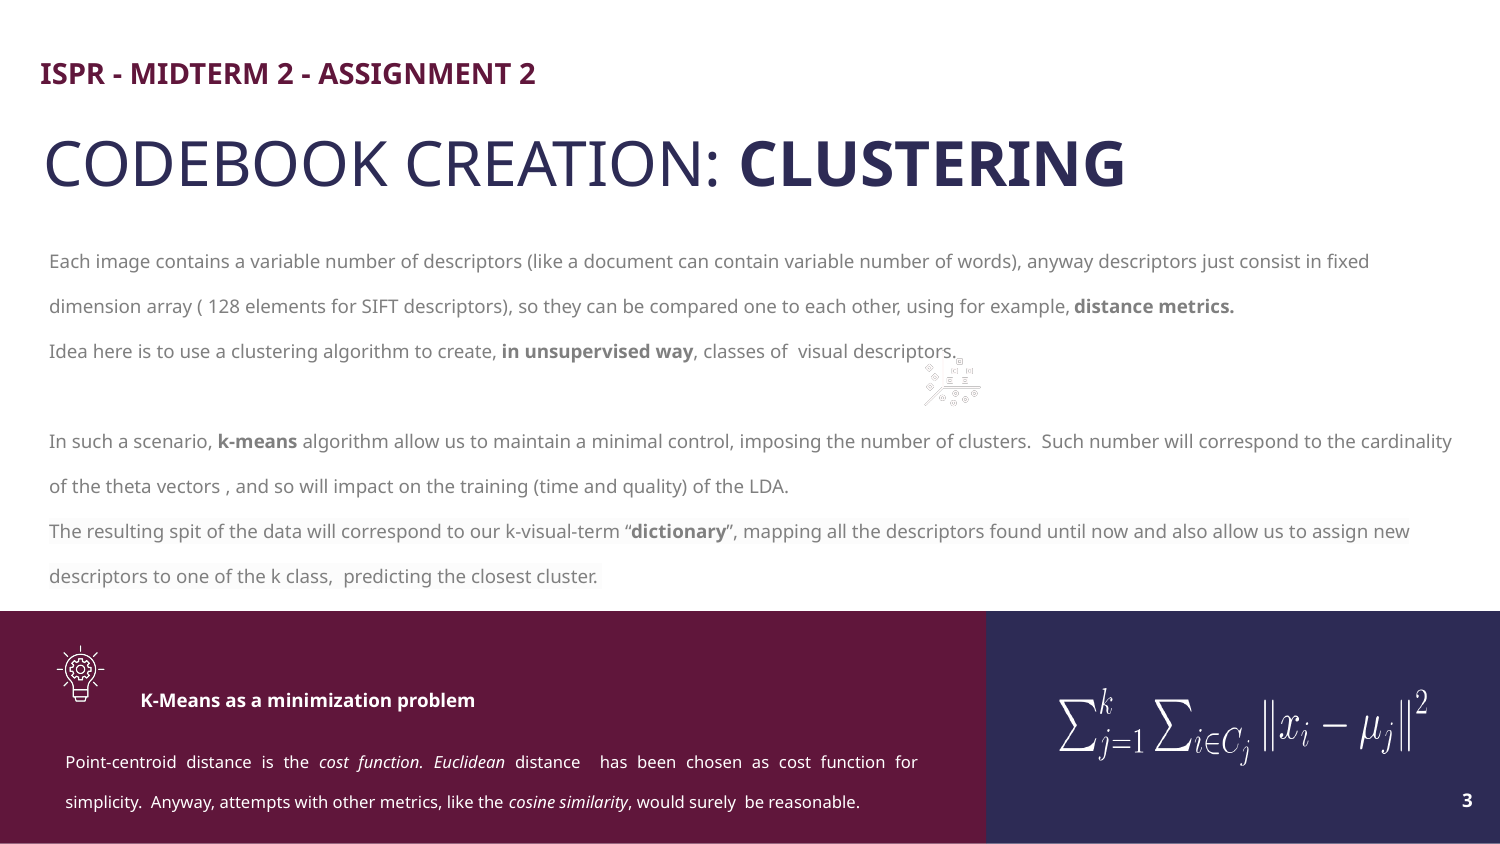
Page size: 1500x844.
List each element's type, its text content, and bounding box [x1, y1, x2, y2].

picture [50, 643, 111, 705]
picture [917, 343, 987, 413]
slide_number ‹#› [1275, 780, 1484, 823]
picture [1059, 688, 1427, 767]
text_box ISPR - MIDTERM 2 - ASSIGNMENT 2 [25, 22, 738, 106]
text_box K-Means as a minimization problem Point-centroid distance is the cost function. Euclidean distance has been chosen as cost function for simplicity. Anyway, attempts with other metrics, like the cosine similarity, would surely be reasonable. [50, 650, 934, 827]
text_box [0, 611, 987, 844]
text_box Each image contains a variable number of descriptors (like a document can contain variable number of words), anyway descriptors just consist in fixed dimension array ( 128 elements for SIFT descriptors), so they can be compared one to each other, using for example, distance metrics. Idea here is to use a clustering algorithm to create, in unsupervised way, classes of visual descriptors. In such a scenario, k-means algorithm allow us to maintain a minimal control, imposing the number of clusters. Such number will correspond to the cardinality of the theta vectors , and so will impact on the training (time and quality) of the LDA. The resulting spit of the data will correspond to our k-visual-term “dictionary”, mapping all the descriptors found until now and also allow us to assign new descriptors to one of the k class, predicting the closest cluster. [37, 221, 1468, 588]
text_box CODEBOOK CREATION: CLUSTERING [32, 100, 1468, 186]
text_box [987, 611, 1500, 844]
